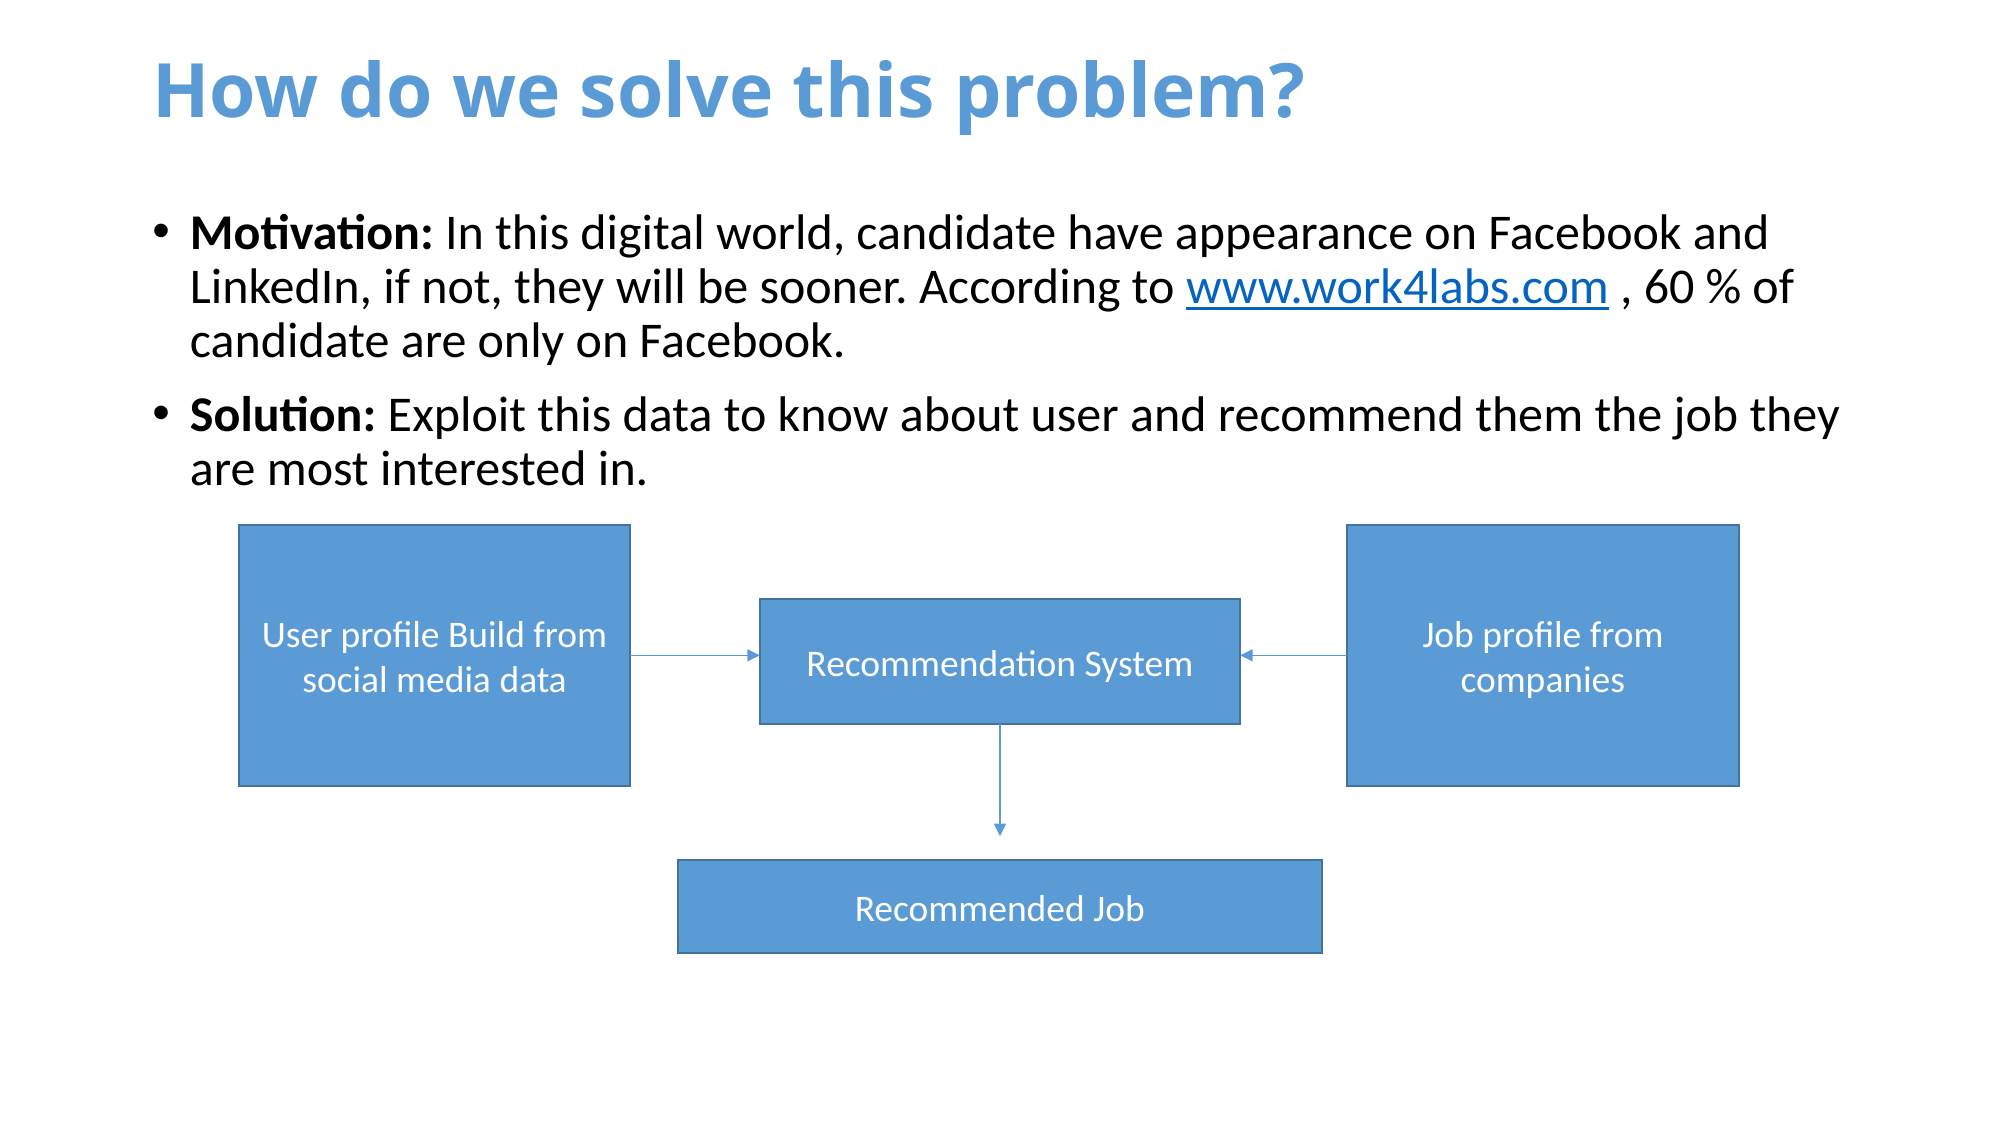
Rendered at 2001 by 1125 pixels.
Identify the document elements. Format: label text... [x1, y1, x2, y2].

list Motivation: In this digital world, candidate have appearance on Facebook and LinkedIn, if not, they will be sooner. According to www.work4labs.com , 60 % of candidate are only on Facebook. Solution: Exploit this data to know about user and recommend them the job they are most interested in. [137, 198, 1863, 506]
text_box Recommendation System [759, 598, 1241, 725]
title How do we solve this problem? [137, 59, 1863, 127]
text_box Job profile from companies [1346, 524, 1740, 787]
text_box Recommended Job [677, 859, 1323, 954]
text_box User profile Build from social media data [238, 524, 631, 787]
